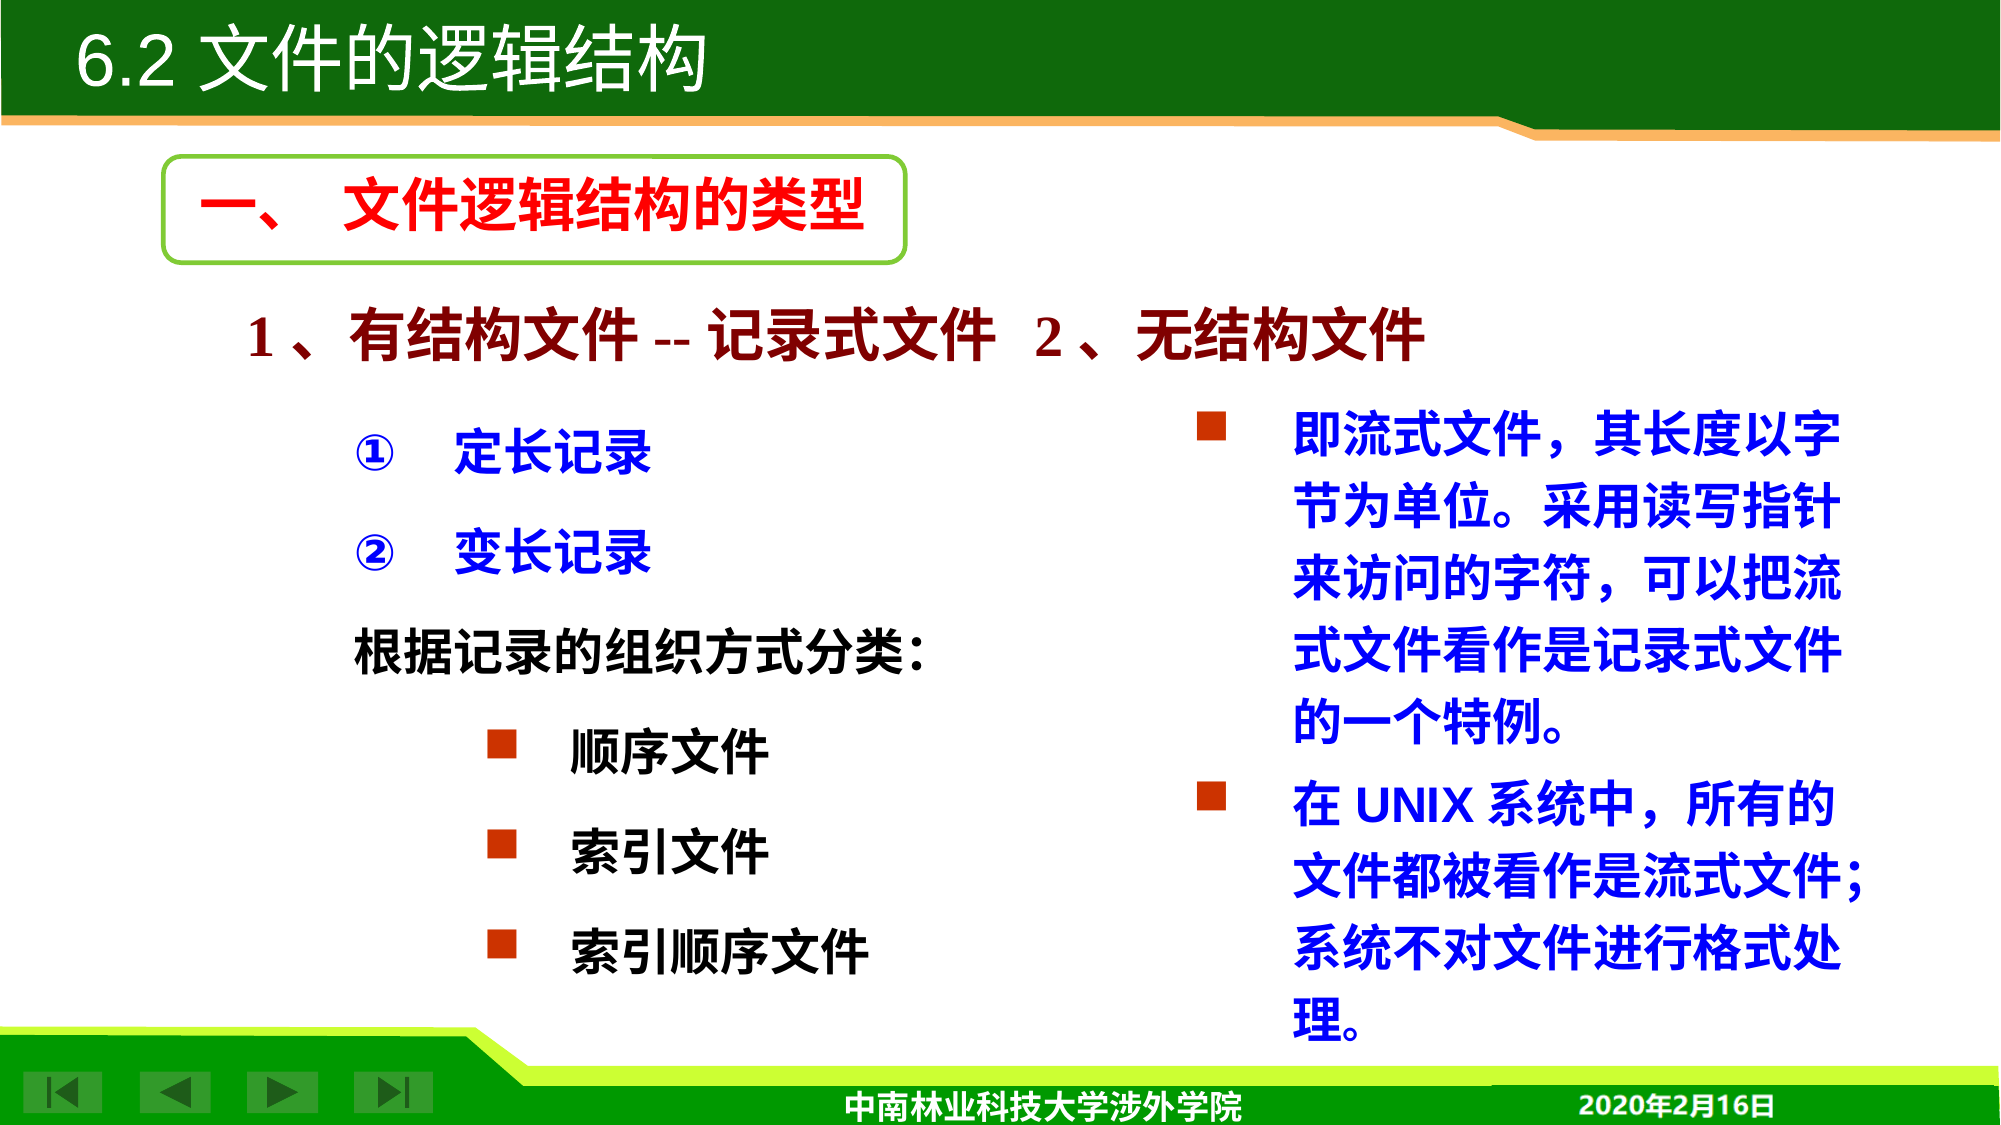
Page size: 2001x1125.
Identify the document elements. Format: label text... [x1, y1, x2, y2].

text_box 2、无结构文件 [1019, 290, 1581, 376]
text_box 1、有结构文件--记录式文件 [232, 290, 1019, 376]
list 定长记录 变长记录 根据记录的组织方式分类： 顺序文件 索引文件 索引顺序文件 [208, 383, 929, 904]
text_box [163, 156, 906, 263]
text_box 一、 文件逻辑结构的类型 [184, 160, 929, 246]
text_box 即流式文件，其长度以字节为单位。采用读写指针来访问的字符，可以把流式文件看作是记录式文件的一个特例。 在UNIX系统中，所有的文件都被看作是流式文件；系统不对文件进行格式处理。 [1047, 383, 1863, 963]
